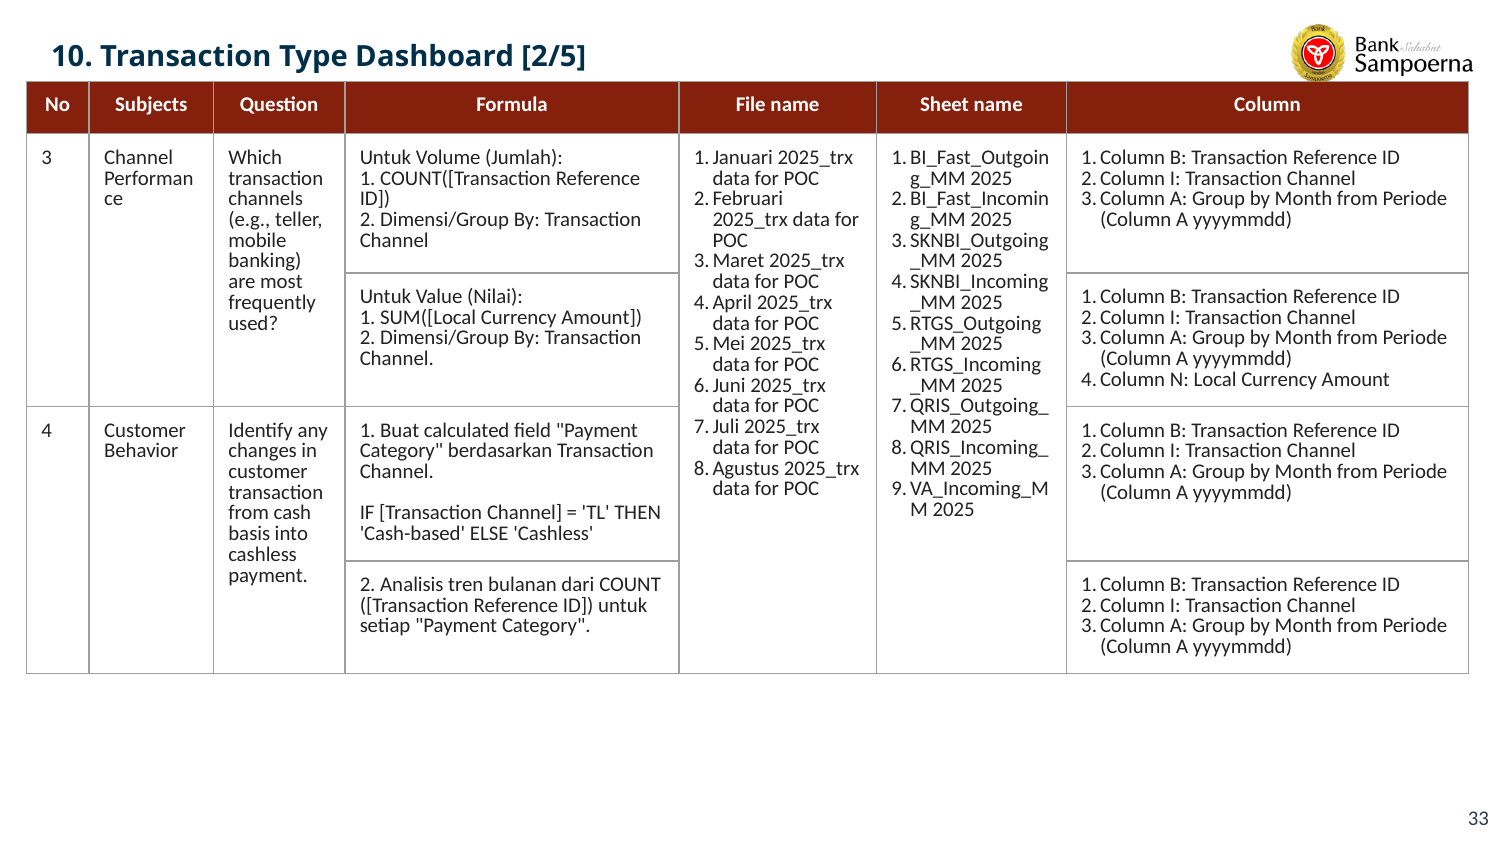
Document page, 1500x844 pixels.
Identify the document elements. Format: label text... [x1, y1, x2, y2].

table_cell BI_Fast_Outgoing_MM 2025 BI_Fast_Incoming_MM 2025 SKNBI_Outgoing_MM 2025 SKNBI_Incoming_MM 2025 RTGS_Outgoing_MM 2025 RTGS_Incoming_MM 2025 QRIS_Outgoing_MM 2025 QRIS_Incoming_MM 2025 VA_Incoming_MM 2025 [877, 134, 1066, 673]
table_header No [27, 82, 88, 133]
table_cell Column B: Transaction Reference ID Column I: Transaction Channel Column A: Group by Month from Periode (Column A yyyymmdd) [1067, 562, 1468, 673]
slide_number ‹#› [1092, 798, 1500, 844]
table_header Sheet name [877, 82, 1066, 133]
table_header Formula [346, 82, 678, 133]
table_cell Channel Performance [90, 134, 213, 406]
table_cell 4 [27, 407, 88, 673]
table_cell Identify any changes in customer transaction from cash basis into cashless payment. [214, 407, 344, 673]
table_cell Customer Behavior [90, 407, 213, 673]
table_cell Untuk Volume (Jumlah): 1. COUNT([Transaction Reference ID]) 2. Dimensi/Group By: Transaction Channel [346, 134, 678, 272]
picture [1291, 23, 1473, 82]
table_cell Column B: Transaction Reference ID Column I: Transaction Channel Column A: Group by Month from Periode (Column A yyyymmdd) [1067, 407, 1468, 560]
table_cell 1. Buat calculated field "Payment Category" berdasarkan Transaction Channel. IF [Transaction Channel] = 'TL' THEN 'Cash-based' ELSE 'Cashless' [346, 407, 678, 560]
table_header File name [680, 82, 876, 133]
table_cell Januari 2025_trx data for POC Februari 2025_trx data for POC Maret 2025_trx data for POC April 2025_trx data for POC Mei 2025_trx data for POC Juni 2025_trx data for POC Juli 2025_trx data for POC Agustus 2025_trx data for POC [680, 134, 876, 673]
table_cell Untuk Value (Nilai): 1. SUM([Local Currency Amount]) 2. Dimensi/Group By: Transaction Channel. [346, 274, 678, 406]
table_cell Column B: Transaction Reference ID Column I: Transaction Channel Column A: Group by Month from Periode (Column A yyyymmdd) [1067, 134, 1468, 272]
table_cell Column B: Transaction Reference ID Column I: Transaction Channel Column A: Group by Month from Periode (Column A yyyymmdd) Column N: Local Currency Amount [1067, 274, 1468, 406]
table_header Question [214, 82, 344, 133]
table_header Column [1067, 82, 1468, 133]
table_cell 2. Analisis tren bulanan dari COUNT ([Transaction Reference ID]) untuk setiap "Payment Category". [346, 562, 678, 673]
table_cell Which transaction channels (e.g., teller, mobile banking) are most frequently used? [214, 134, 344, 406]
title 10. Transaction Type Dashboard [2/5] [39, 23, 1291, 81]
table_cell 3 [27, 134, 88, 406]
table_header Subjects [90, 82, 213, 133]
